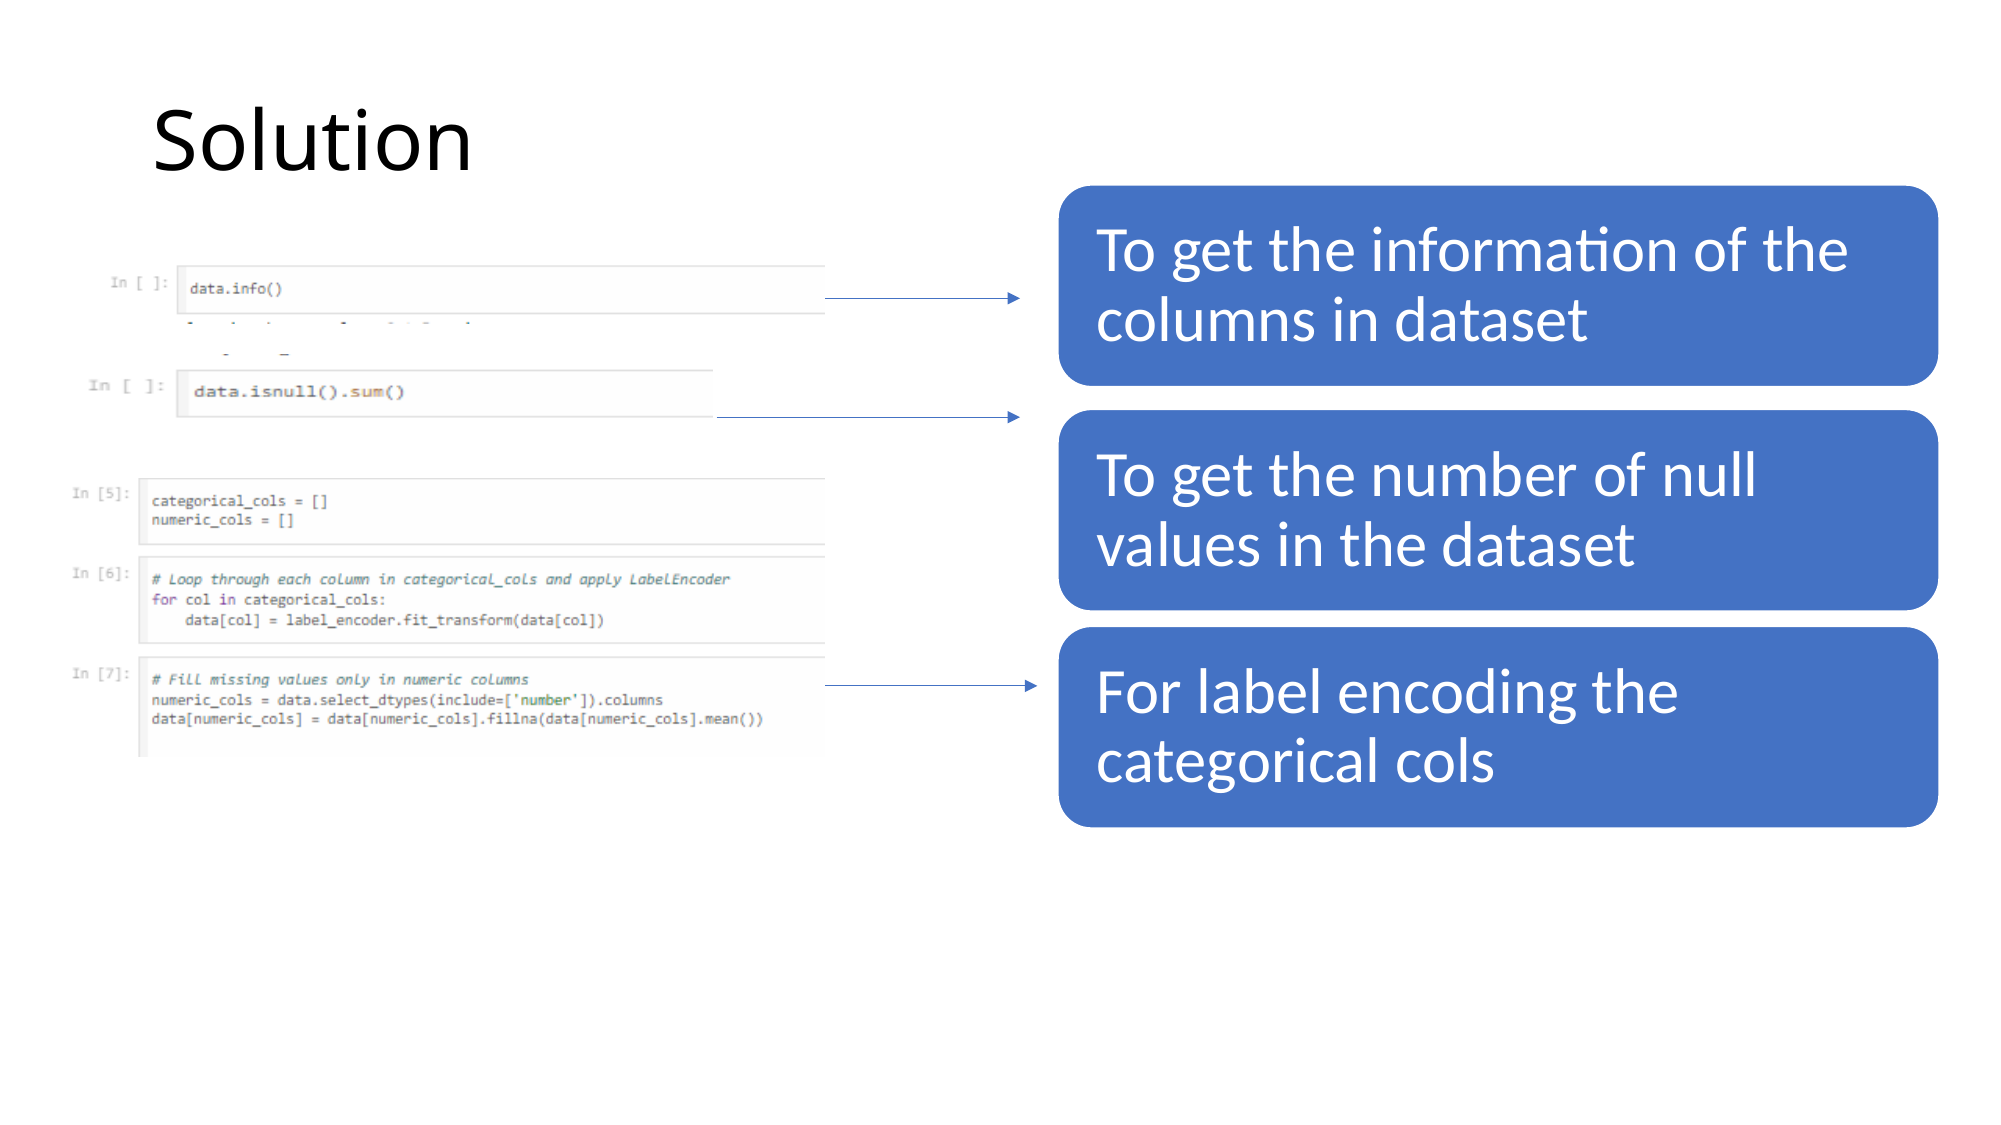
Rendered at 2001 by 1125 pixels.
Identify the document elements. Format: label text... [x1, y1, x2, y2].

title Solution [138, 54, 1862, 232]
picture [77, 264, 825, 329]
picture [48, 478, 825, 757]
picture [23, 354, 713, 429]
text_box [1057, 184, 1940, 836]
